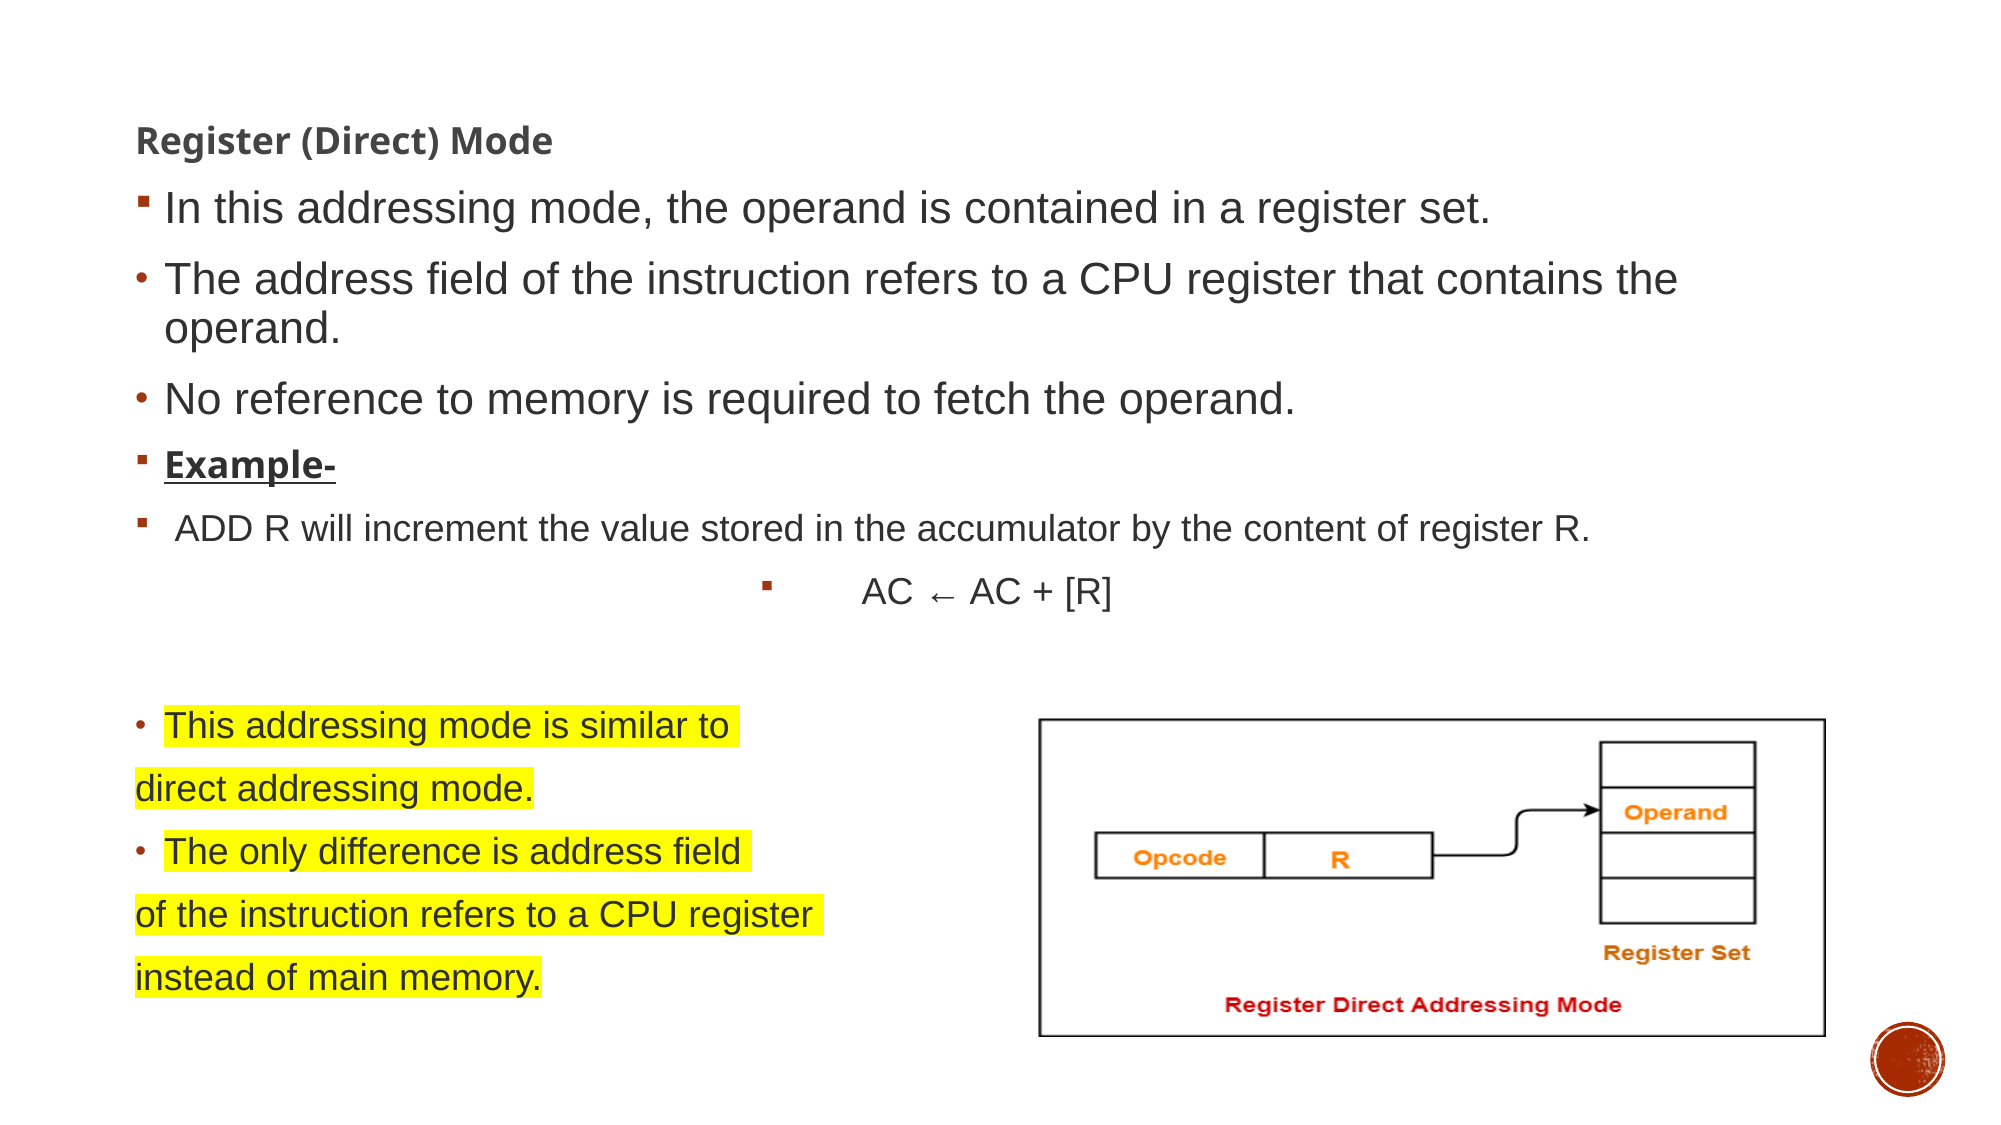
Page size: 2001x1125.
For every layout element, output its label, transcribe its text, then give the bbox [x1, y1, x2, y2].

list Register (Direct) Mode In this addressing mode, the operand is contained in a register set. The address field of the instruction refers to a CPU register that contains the operand. No reference to memory is required to fetch the operand. Example- ADD R will increment the value stored in the accumulator by the content of register R. AC ← AC + [R] This addressing mode is similar to direct addressing mode. The only difference is address field of the instruction refers to a CPU register instead of main memory. [120, 114, 1826, 1013]
picture [1038, 718, 1826, 1037]
